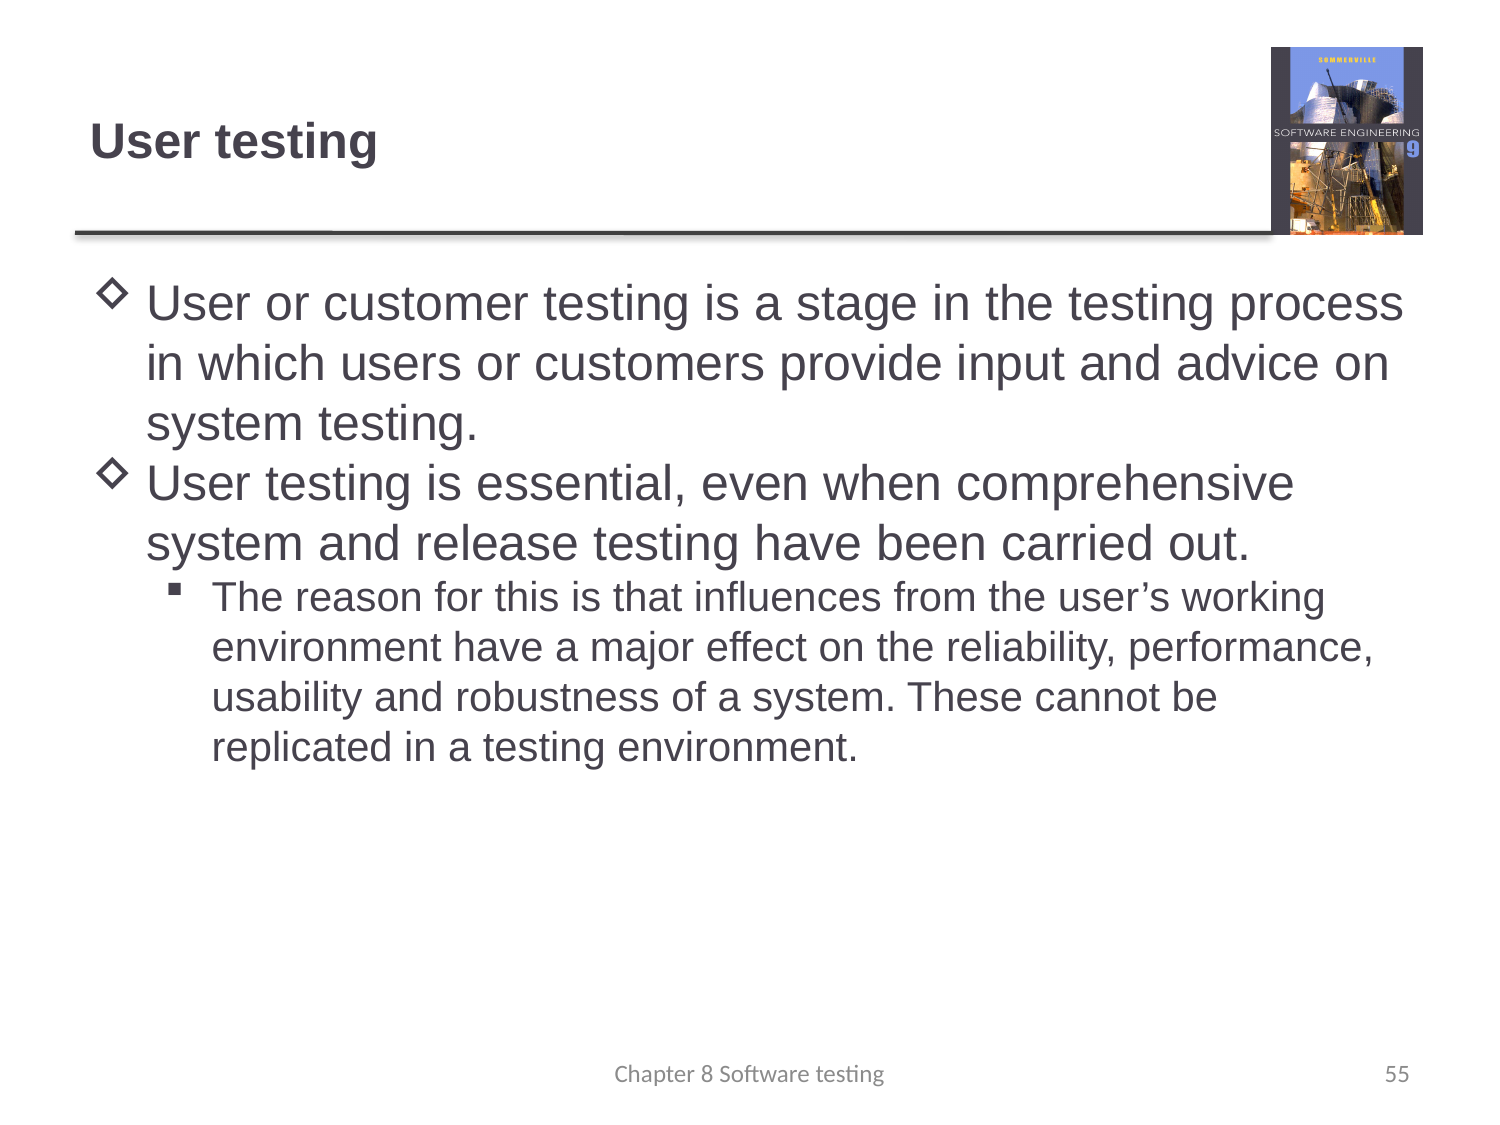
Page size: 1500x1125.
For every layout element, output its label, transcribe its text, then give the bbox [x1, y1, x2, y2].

text_box <number> [1074, 1042, 1425, 1103]
text_box User or customer testing is a stage in the testing process in which users or customers provide input and advice on system testing. User testing is essential, even when comprehensive system and release testing have been carried out. The reason for this is that influences from the user’s working environment have a major effect on the reliability, performance, usability and robustness of a system. These cannot be replicated in a testing environment. [75, 262, 1425, 1005]
picture [1272, 47, 1423, 235]
text_box User testing [74, 45, 1272, 233]
text_box Chapter 8 Software testing [512, 1042, 988, 1103]
